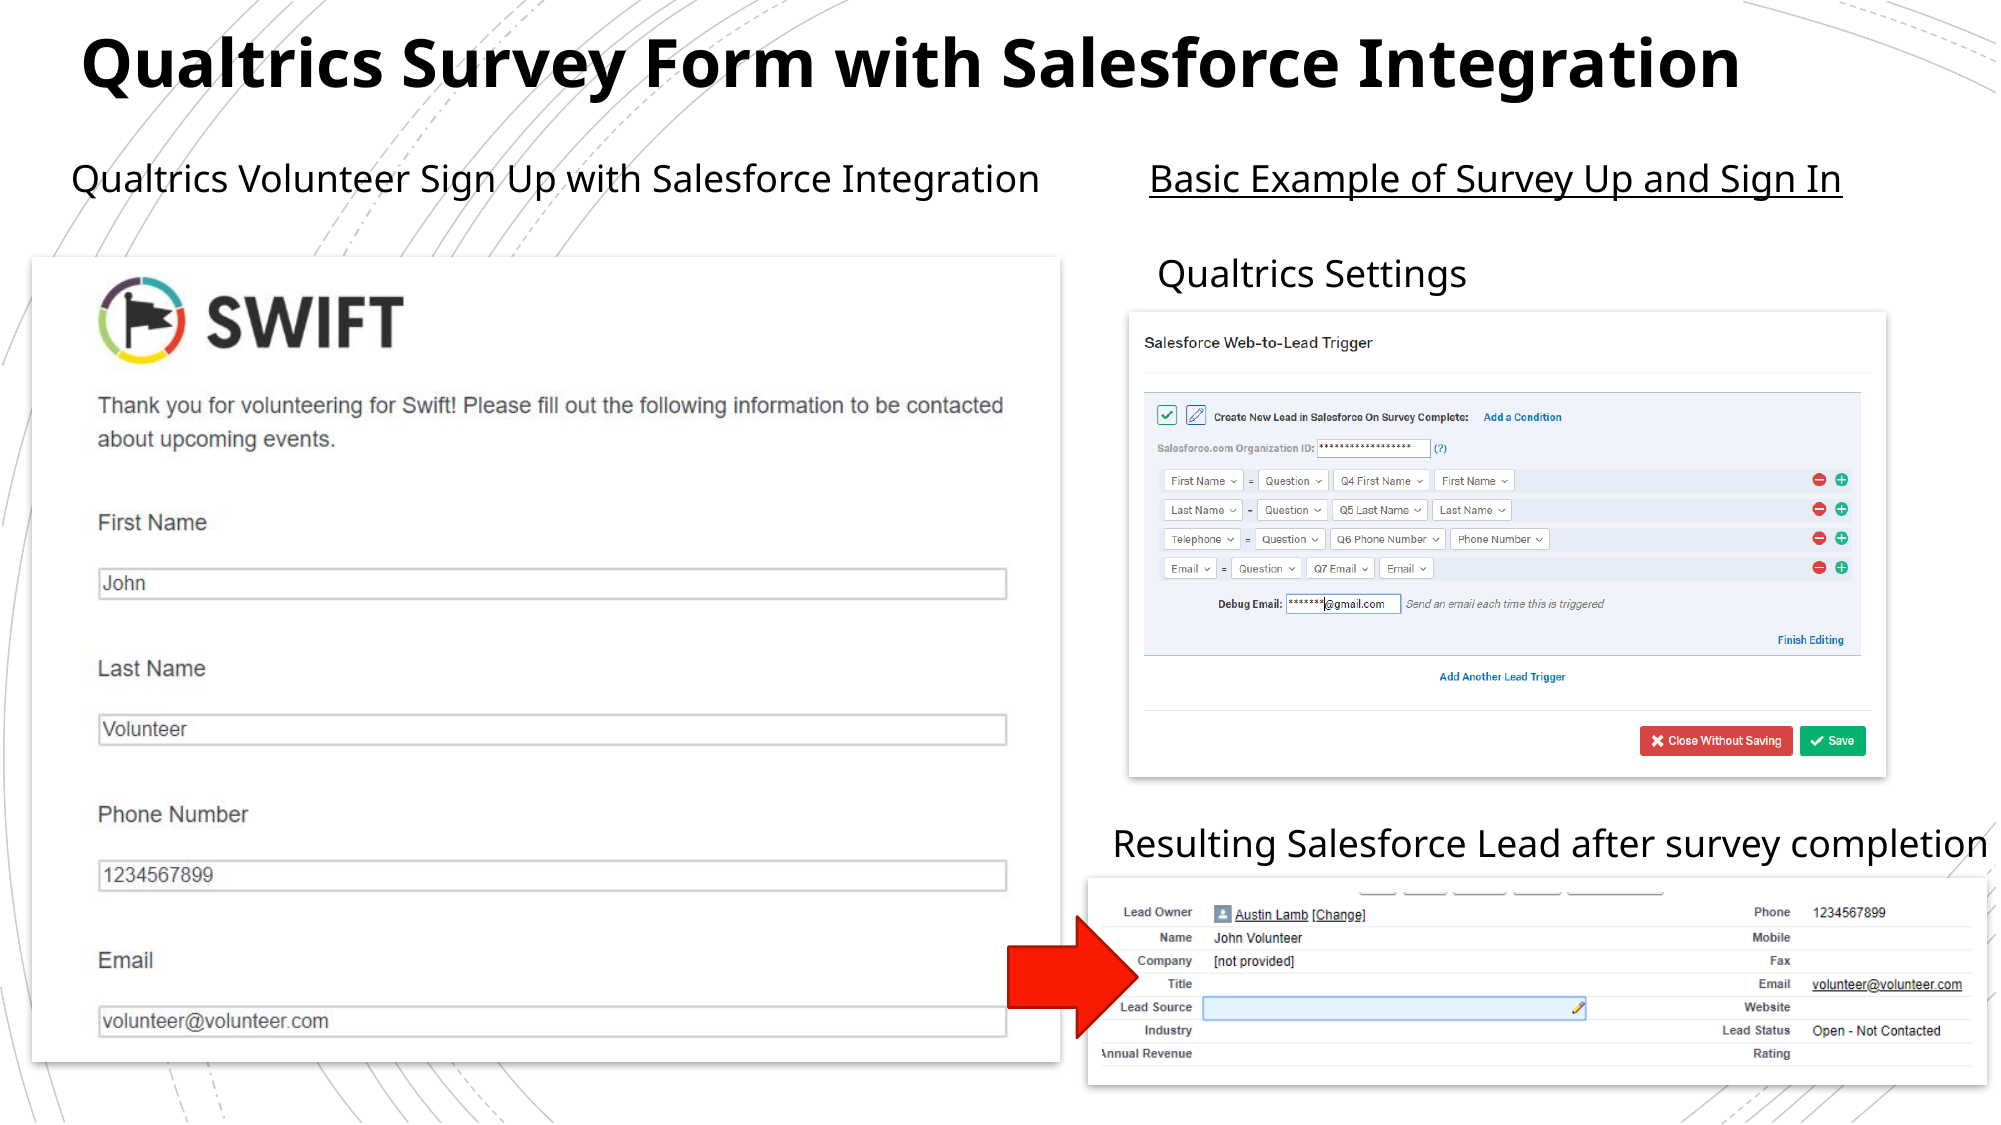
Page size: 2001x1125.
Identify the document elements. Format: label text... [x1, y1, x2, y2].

picture [1101, 891, 1974, 1071]
picture [1143, 325, 1872, 763]
text_box Qualtrics Settings [1142, 242, 1483, 302]
text_box Qualtrics Volunteer Sign Up with Salesforce Integration [55, 147, 1057, 208]
picture [46, 271, 1046, 1048]
text_box Resulting Salesforce Lead after survey completion [1097, 813, 2000, 873]
text_box Basic Example of Survey Up and Sign In [1134, 147, 1868, 214]
text_box Qualtrics Survey Form with Salesforce Integration [65, 12, 1865, 108]
text_box [1046, 915, 1101, 1040]
